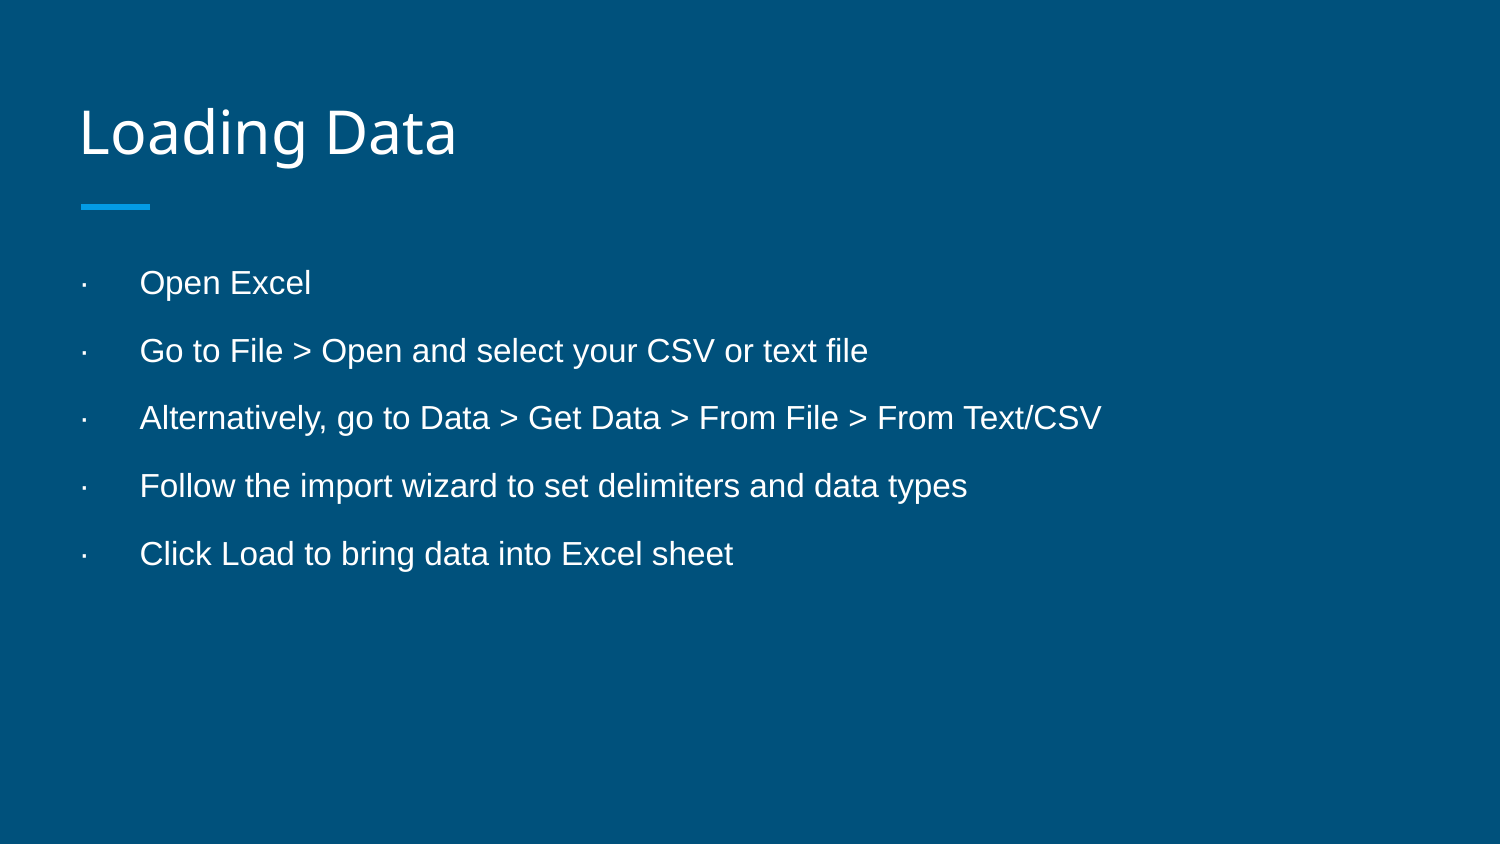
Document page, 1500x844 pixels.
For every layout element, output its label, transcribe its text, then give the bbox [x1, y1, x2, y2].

title Loading Data [63, 75, 1437, 188]
list · Open Excel · Go to File > Open and select your CSV or text file · Alternatively, go to Data > Get Data > From File > From Text/CSV · Follow the import wizard to set delimiters and data types · Click Load to bring data into Excel sheet [63, 244, 1437, 750]
